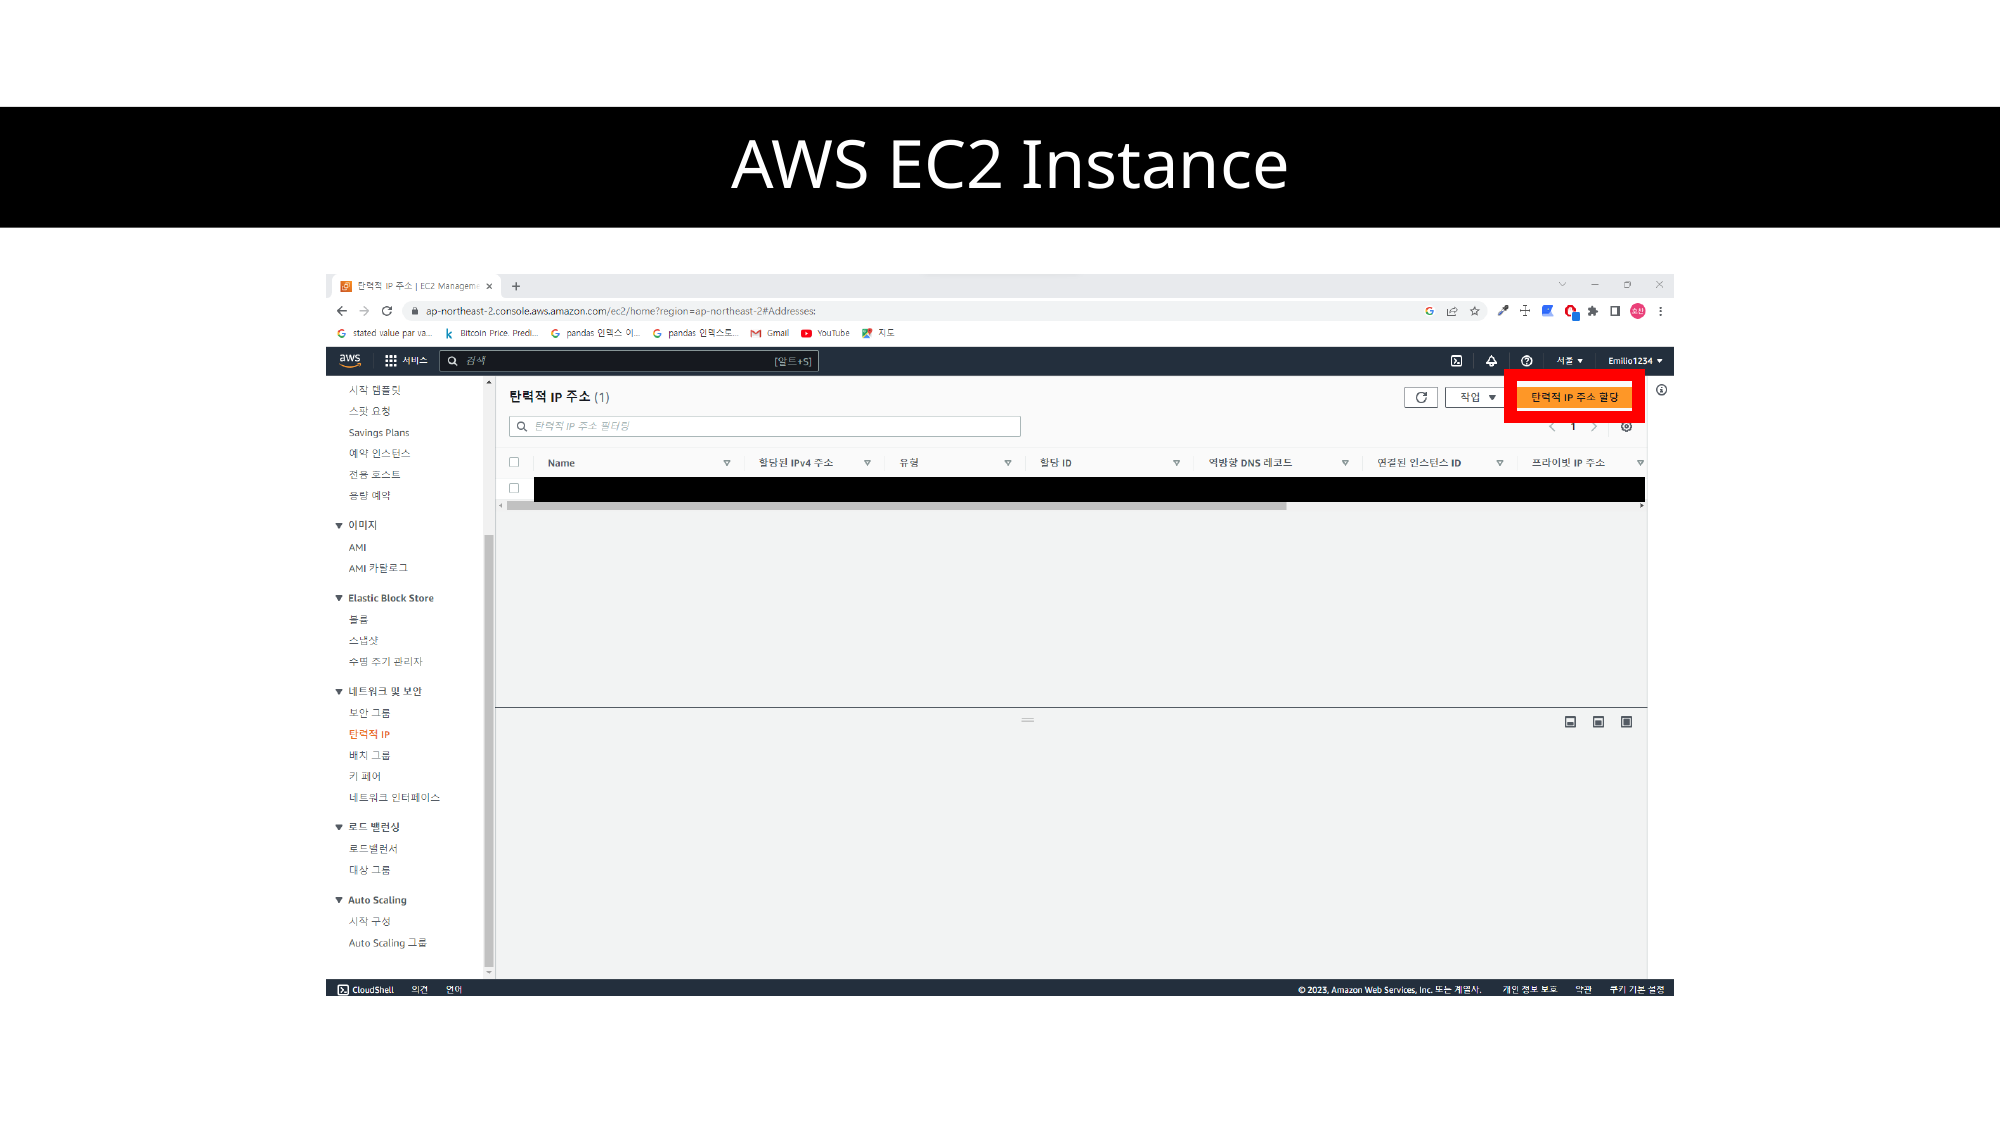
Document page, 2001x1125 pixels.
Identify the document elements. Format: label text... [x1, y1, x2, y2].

title AWS EC2 Instance [91, 105, 1931, 228]
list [326, 274, 1674, 996]
text_box [0, 106, 2000, 229]
